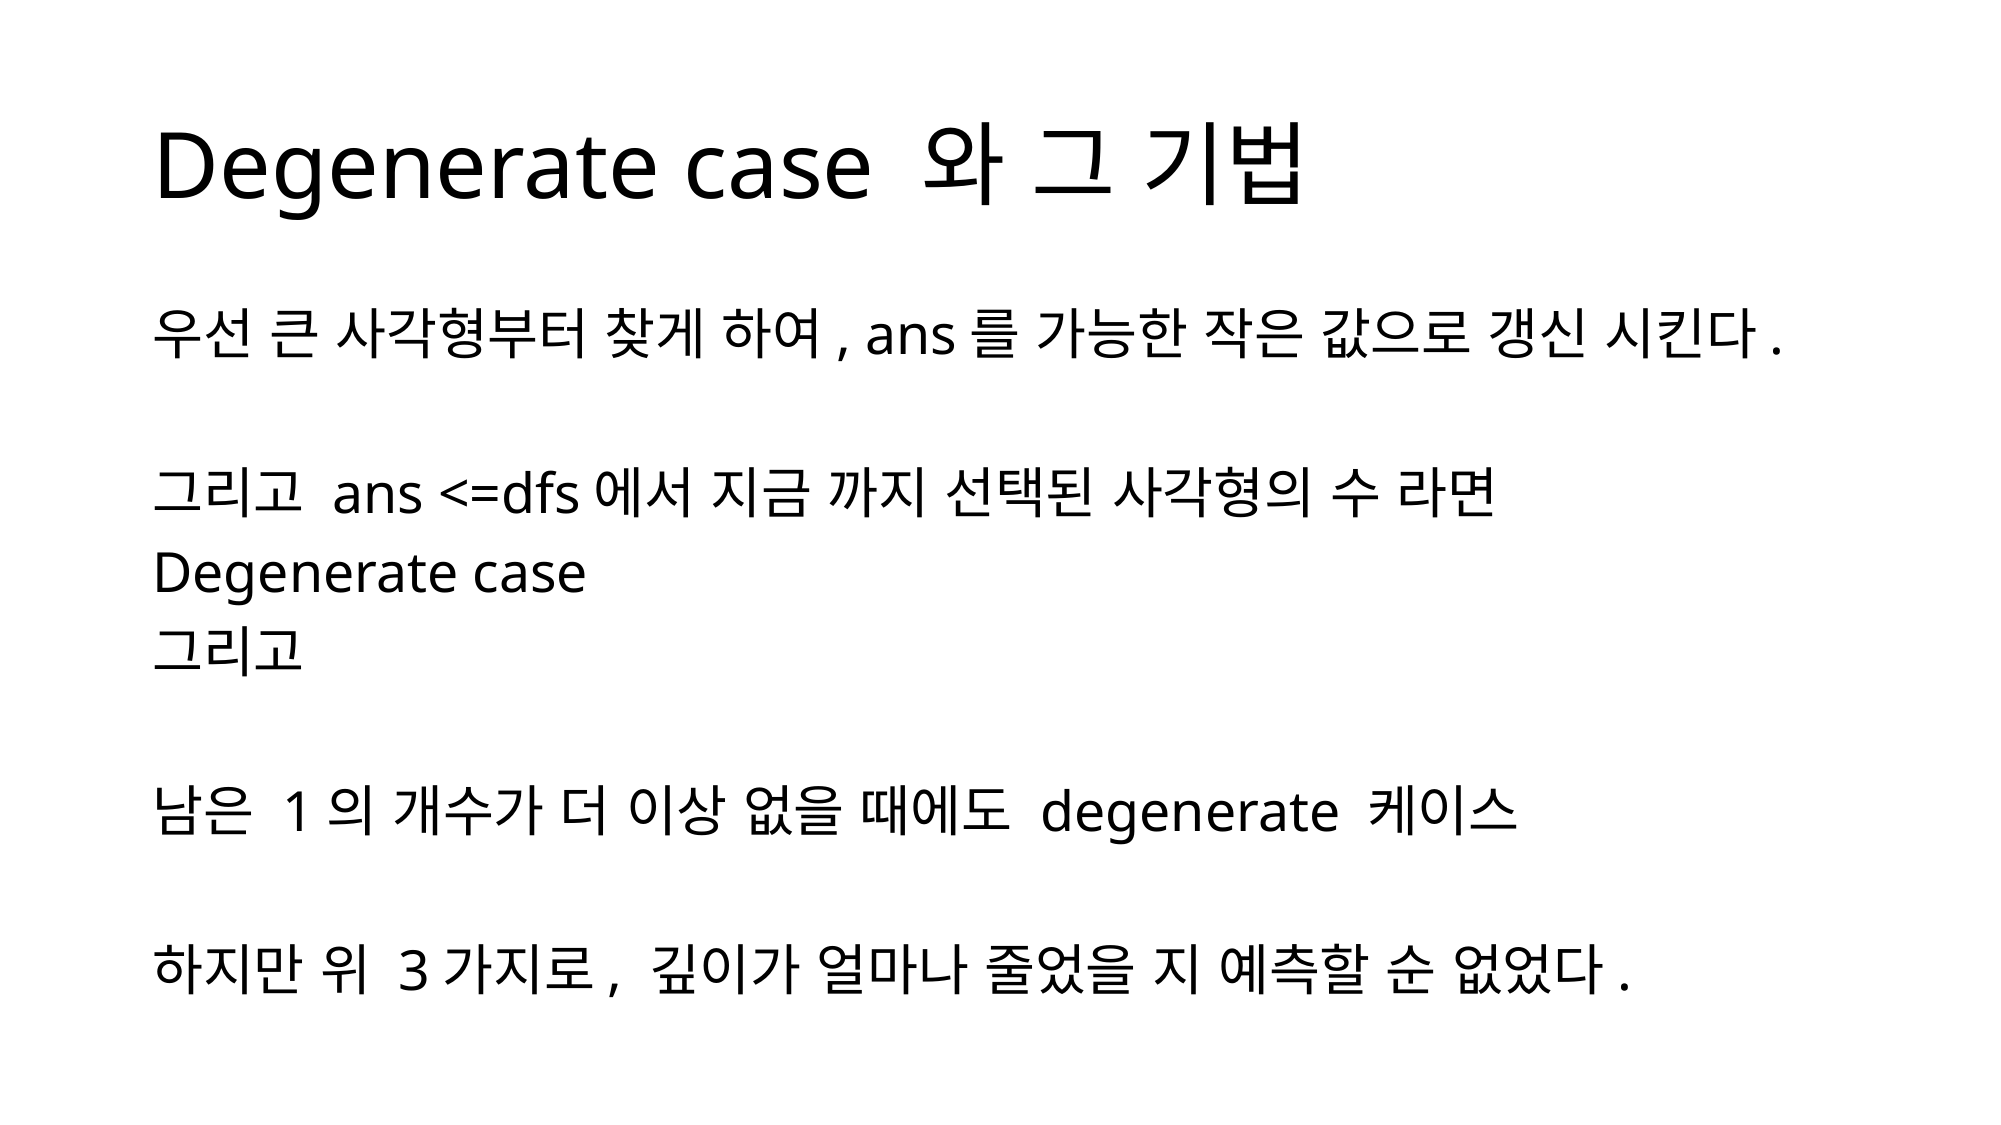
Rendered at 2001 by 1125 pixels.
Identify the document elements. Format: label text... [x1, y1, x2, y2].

title Degenerate case 와 그 기법 [137, 59, 1863, 278]
list 우선 큰 사각형부터 찾게 하여, ans를 가능한 작은 값으로 갱신 시킨다. 그리고 ans <=dfs에서 지금 까지 선택된 사각형의 수 라면 Degenerate case 그리고 남은 1의 개수가 더 이상 없을 때에도 degenerate 케이스 하지만 위 3가지로, 깊이가 얼마나 줄었을 지 예측할 순 없었다. [137, 299, 1863, 1014]
